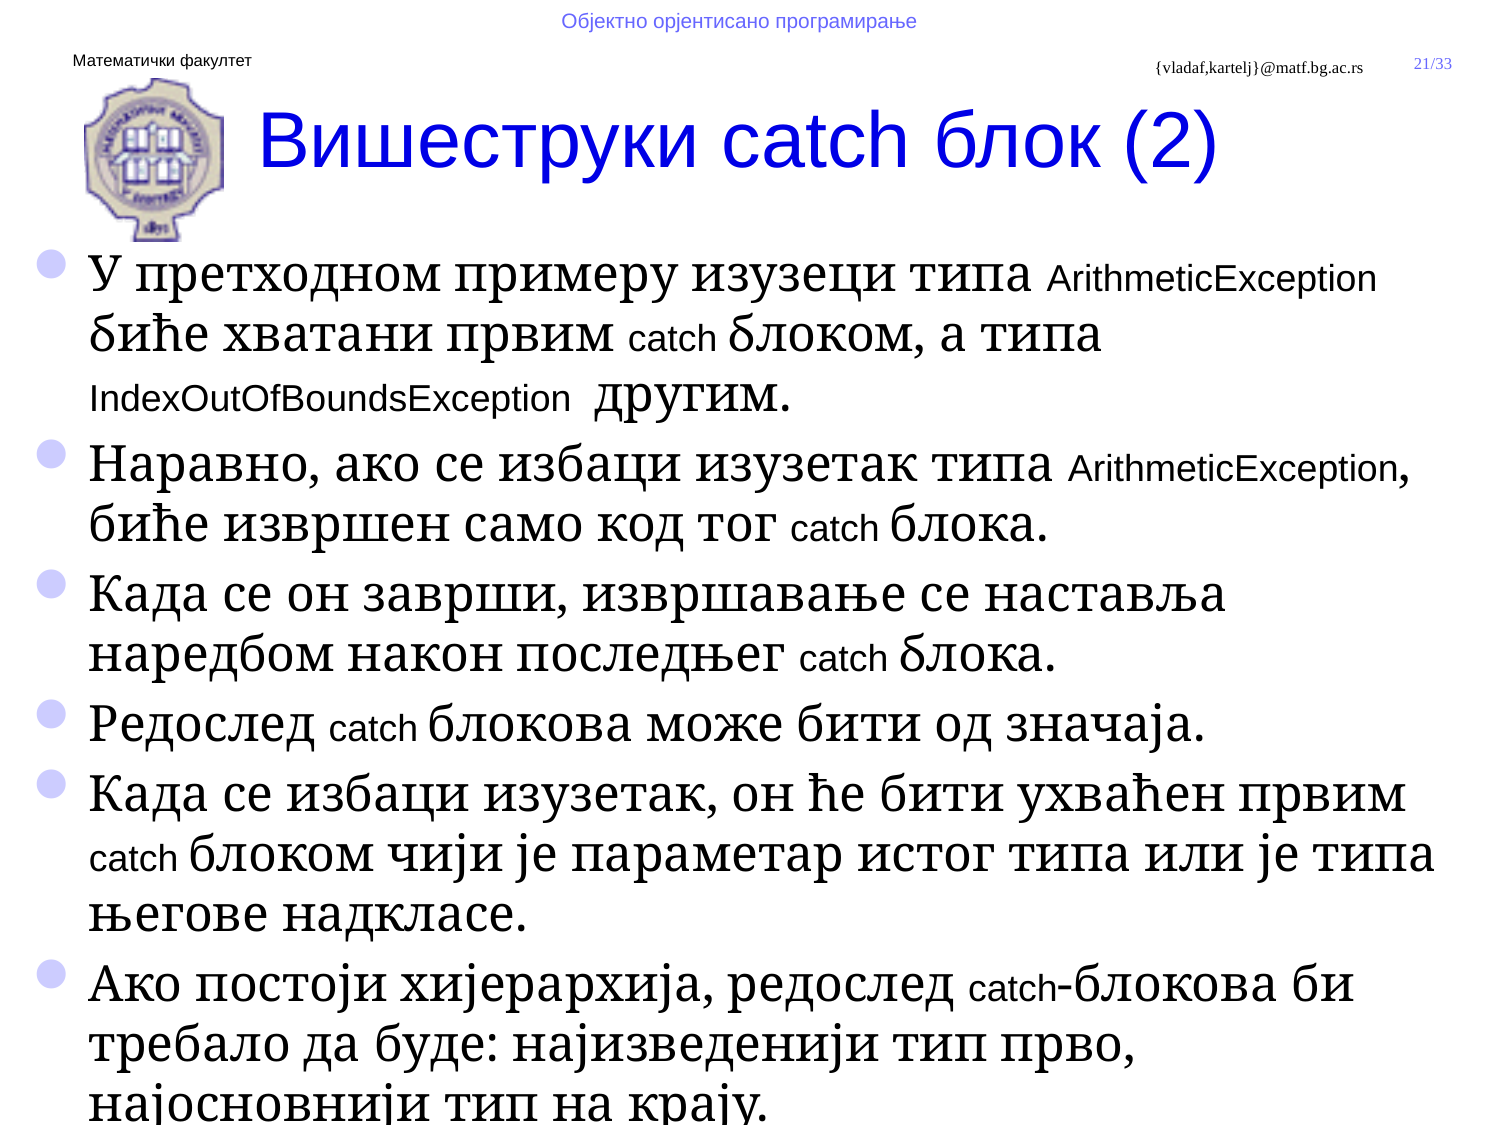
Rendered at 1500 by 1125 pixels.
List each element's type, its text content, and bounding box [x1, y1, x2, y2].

picture [84, 78, 224, 233]
title Вишеструки catch блок (2) [242, 41, 1500, 231]
list У претходном примеру изузеци типа ArithmeticException биће хватани првим catch блоком, а типа IndexOutOfBoundsException другим. Наравно, ако се избаци изузетак типа ArithmeticException, биће извршен само код тог catch блока. Када се он заврши, извршавање се наставља наредбом након последњег catch блока. Редослед catch блокова може бити од значаја. Када се избаци изузетак, он ће бити ухваћен првим catch блоком чији је параметар истог типа или је типа његове надкласе. Ако постоји хијерархија, редослед catch-блокова би требало да буде: најизведенији тип прво, најосновнији тип на крају. [17, 233, 1471, 1000]
